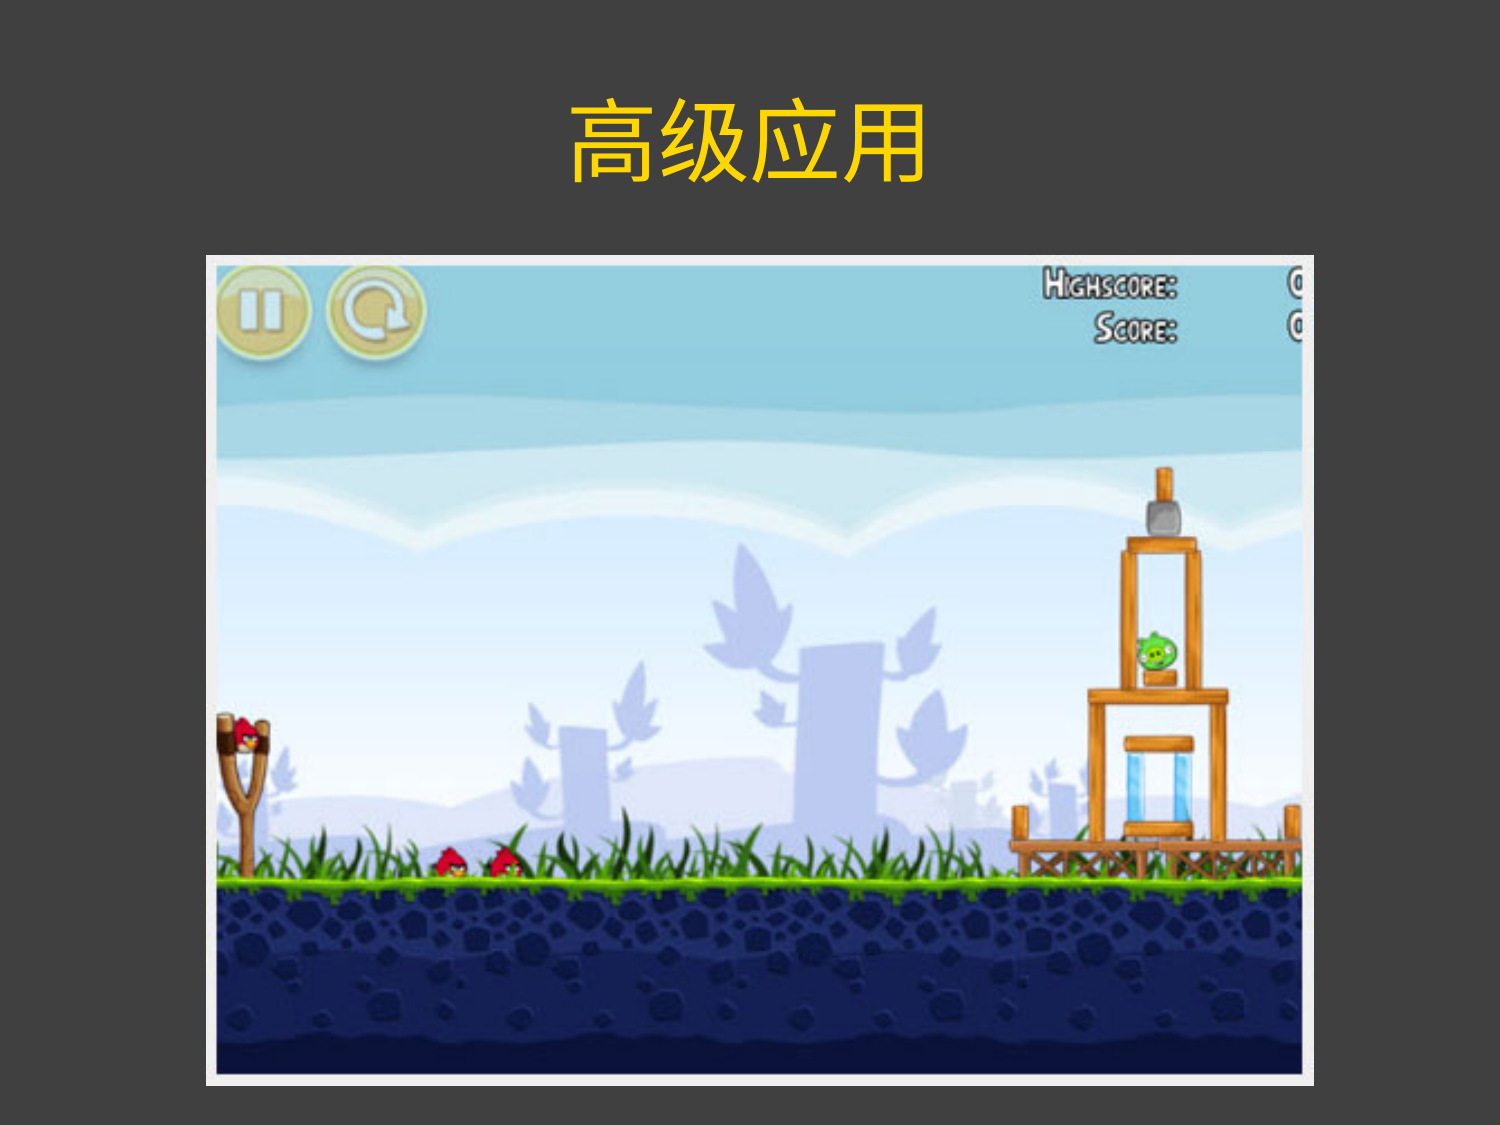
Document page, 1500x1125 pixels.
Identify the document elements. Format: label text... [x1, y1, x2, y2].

title 高级应用 [75, 45, 1425, 233]
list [206, 255, 1315, 1086]
